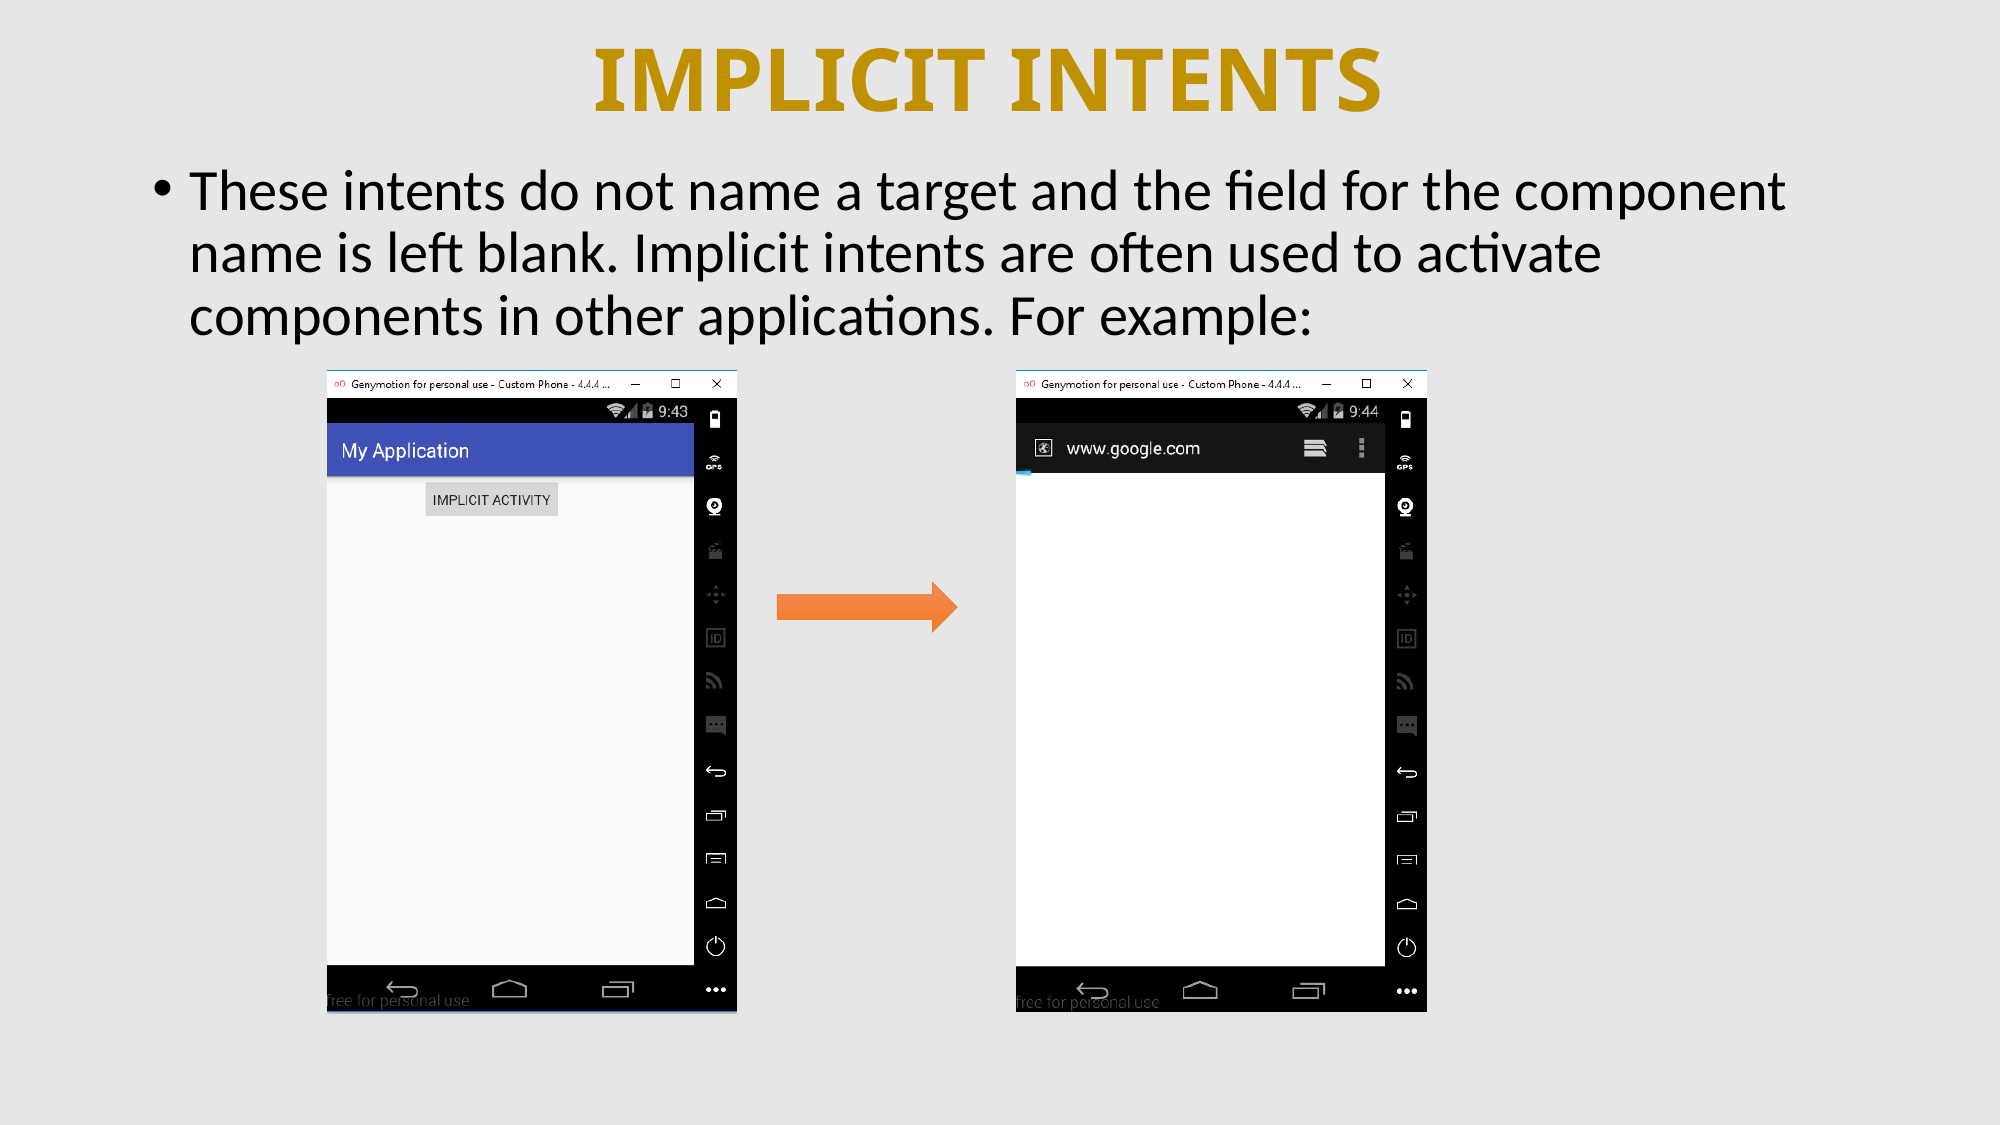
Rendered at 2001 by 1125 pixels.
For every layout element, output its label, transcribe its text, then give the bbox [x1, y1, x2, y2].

picture [1016, 370, 1427, 1012]
text_box [776, 581, 958, 633]
list These intents do not name a target and the field for the component name is left blank. Implicit intents are often used to activate components in other applications. For example: [137, 152, 1863, 1014]
title IMPLICIT INTENTS [137, 28, 1863, 138]
picture [327, 370, 737, 1014]
